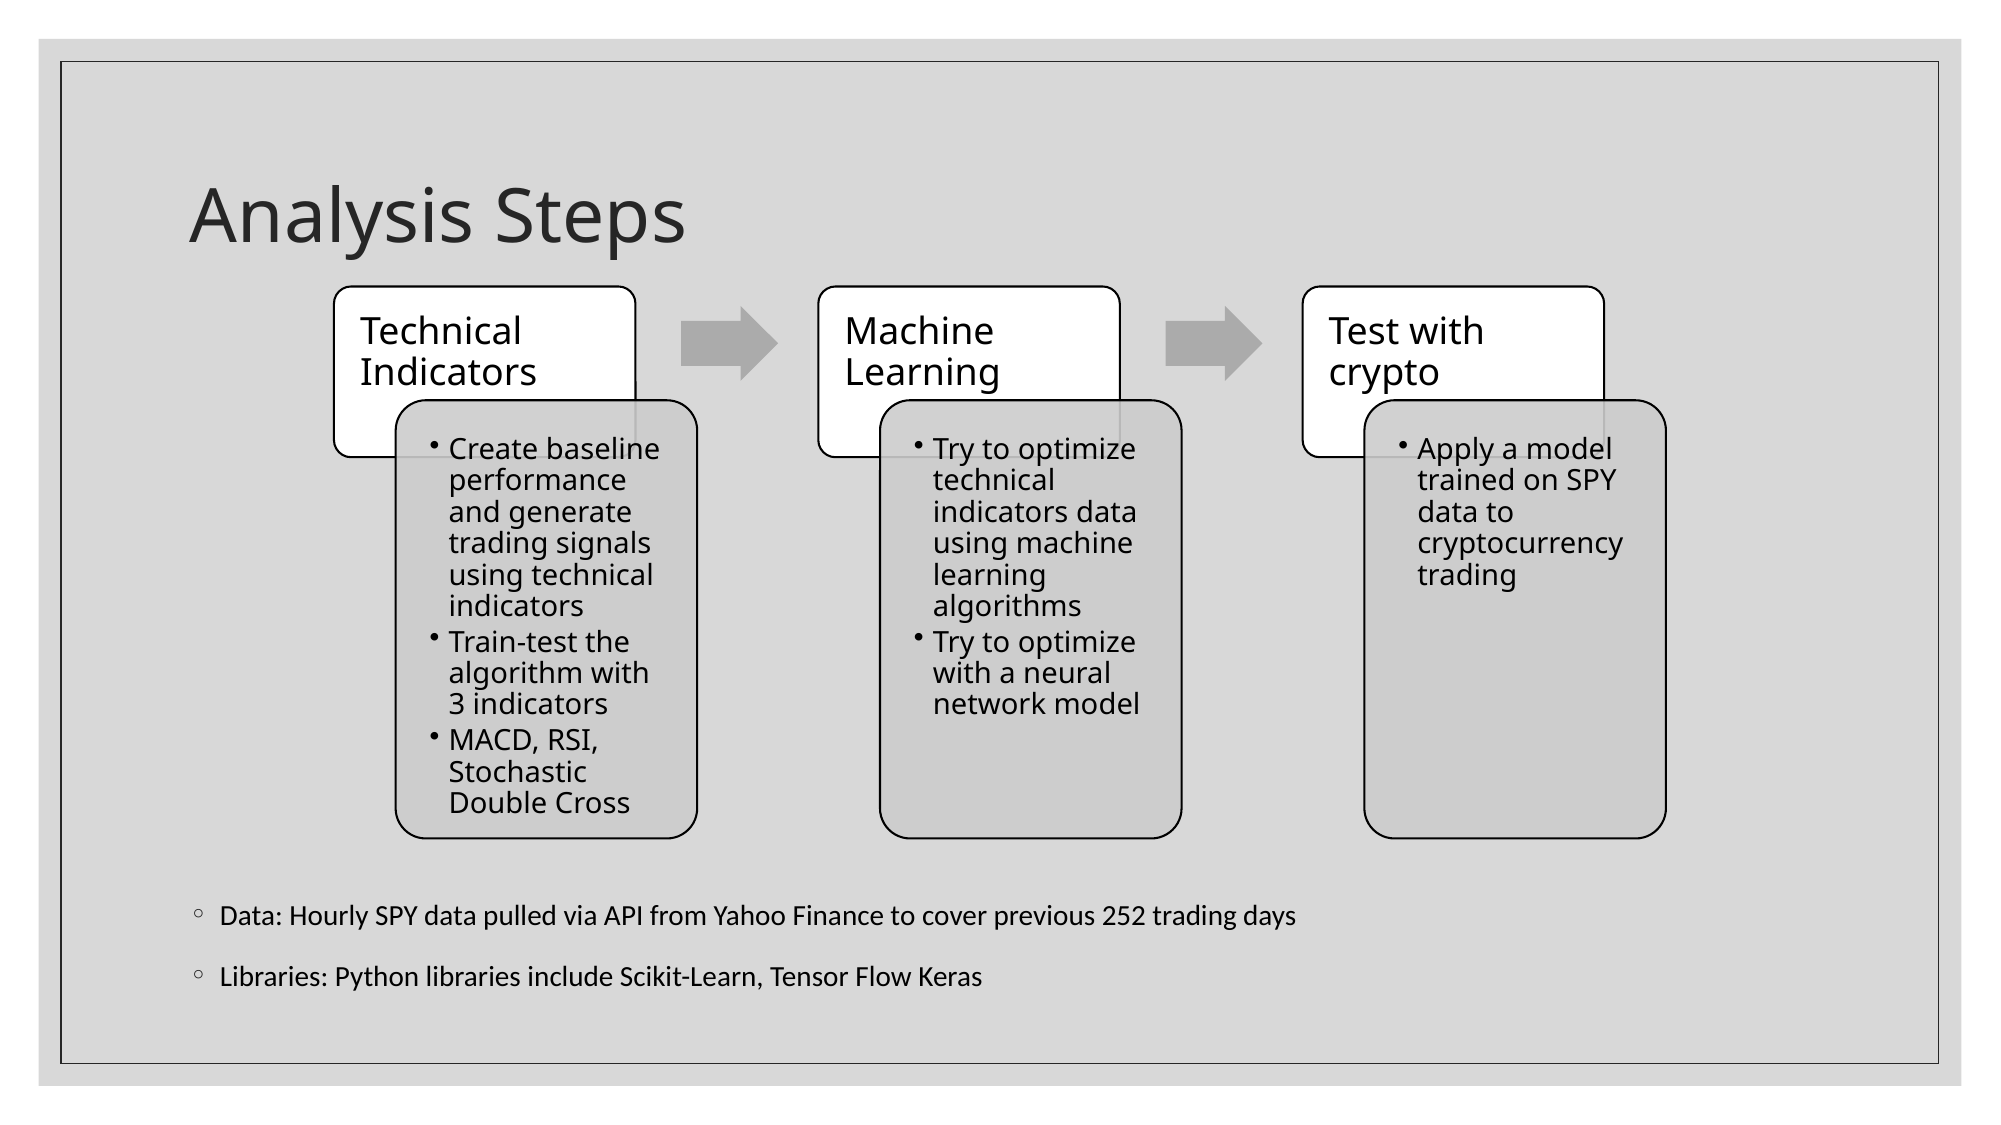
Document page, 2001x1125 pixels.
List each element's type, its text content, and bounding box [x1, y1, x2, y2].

list Data: Hourly SPY data pulled via API from Yahoo Finance to cover previous 252 trading days Libraries: Python libraries include Scikit-Learn, Tensor Flow Keras [174, 881, 1825, 1083]
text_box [333, 117, 1667, 1007]
title Analysis Steps [174, 105, 1825, 331]
